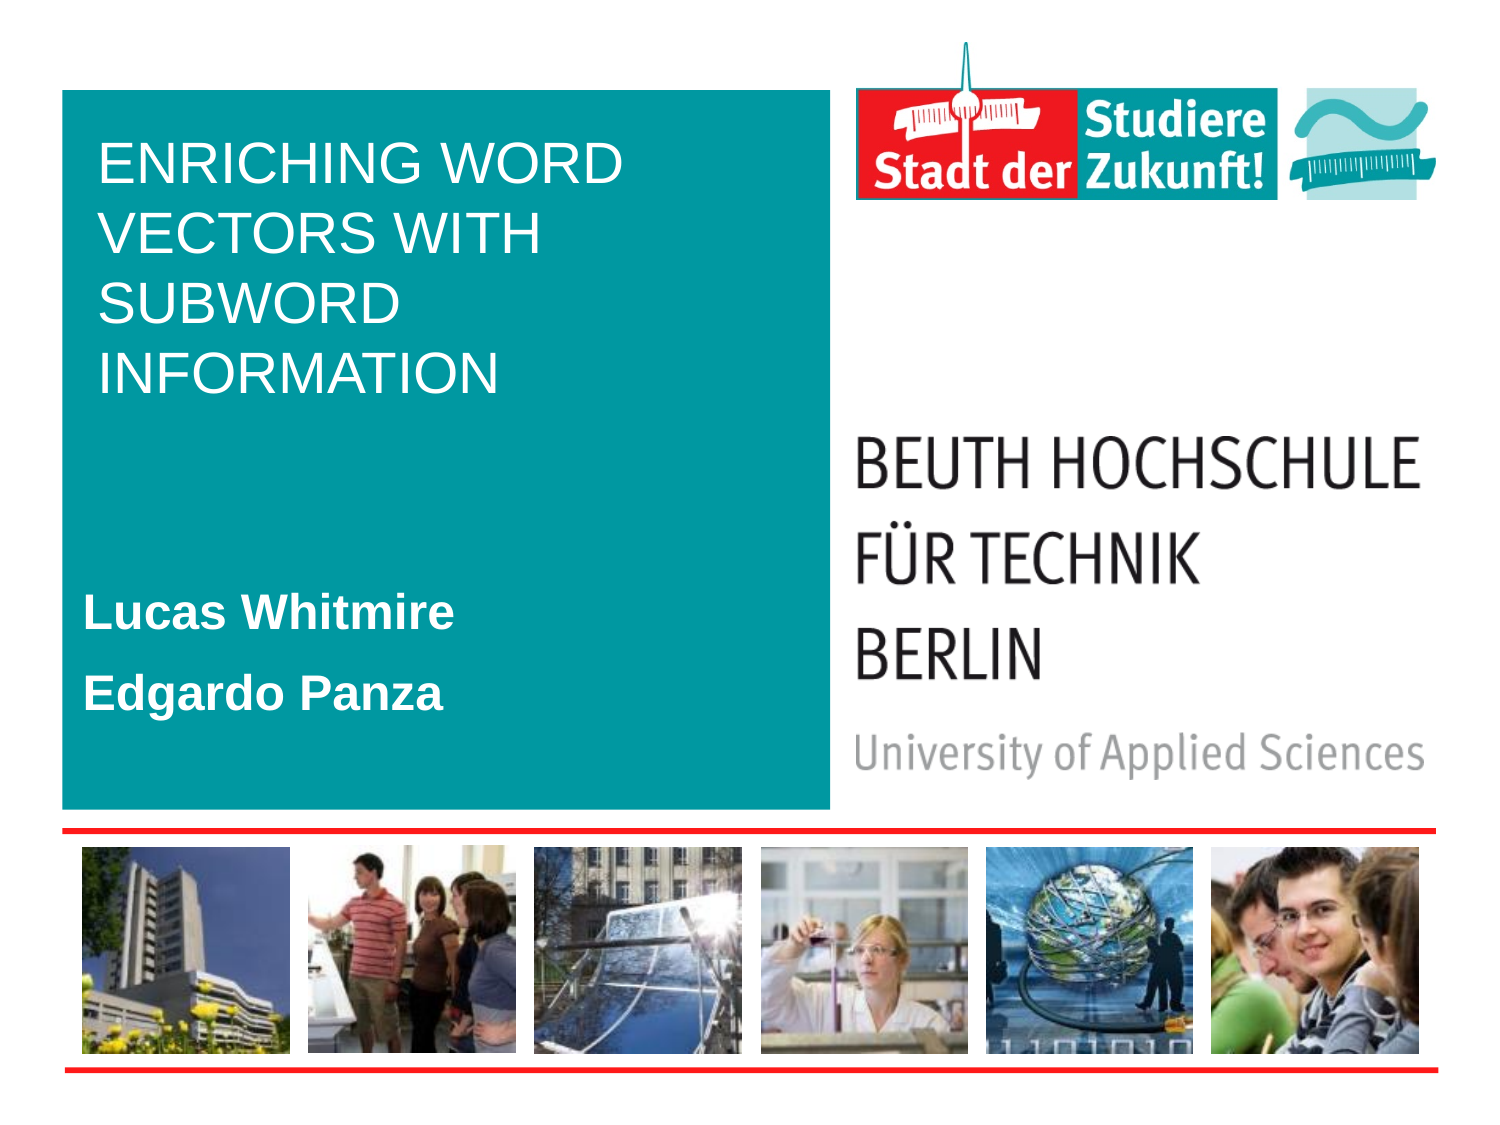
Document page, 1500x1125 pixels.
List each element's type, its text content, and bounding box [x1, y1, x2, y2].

picture [985, 846, 1193, 1054]
subtitle Lucas Whitmire Edgardo Panza [82, 579, 821, 765]
picture [856, 42, 1436, 200]
picture [856, 436, 1424, 780]
picture [82, 846, 290, 1054]
title ENRICHING WORD VECTORS WITH SUBWORD INFORMATION [82, 111, 789, 420]
picture [308, 845, 516, 1053]
picture [1211, 846, 1419, 1054]
picture [760, 846, 968, 1054]
picture [534, 846, 742, 1054]
